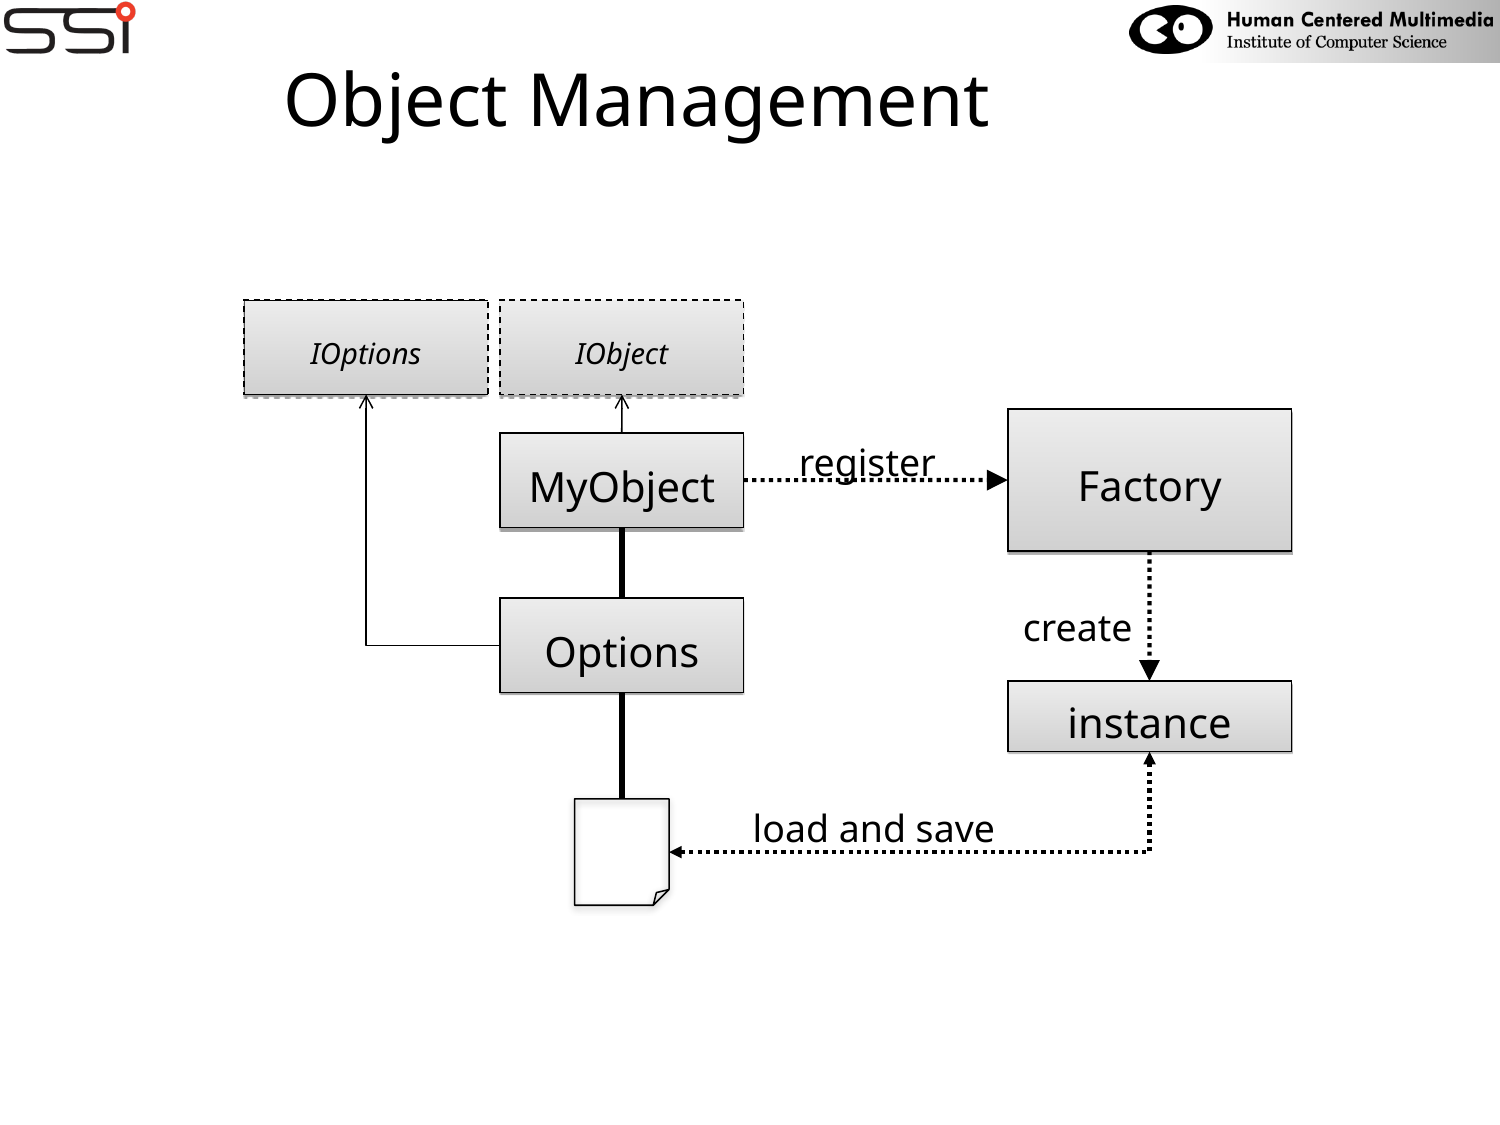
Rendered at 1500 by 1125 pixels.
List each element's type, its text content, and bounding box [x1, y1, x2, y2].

title Object Management [200, 45, 1075, 150]
text_box [1087, 618, 1148, 622]
picture [3, 1, 136, 54]
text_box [365, 394, 501, 646]
text_box Factory [1007, 409, 1292, 551]
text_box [668, 751, 1150, 853]
text_box [573, 798, 670, 907]
text_box register [784, 421, 951, 479]
picture [1129, 5, 1493, 54]
text_box IObject [499, 299, 744, 395]
text_box create [1008, 586, 1148, 657]
text_box Options [499, 598, 744, 693]
text_box MyObject [505, 432, 744, 528]
text_box instance [1007, 680, 1292, 752]
text_box IOptions [244, 299, 488, 395]
